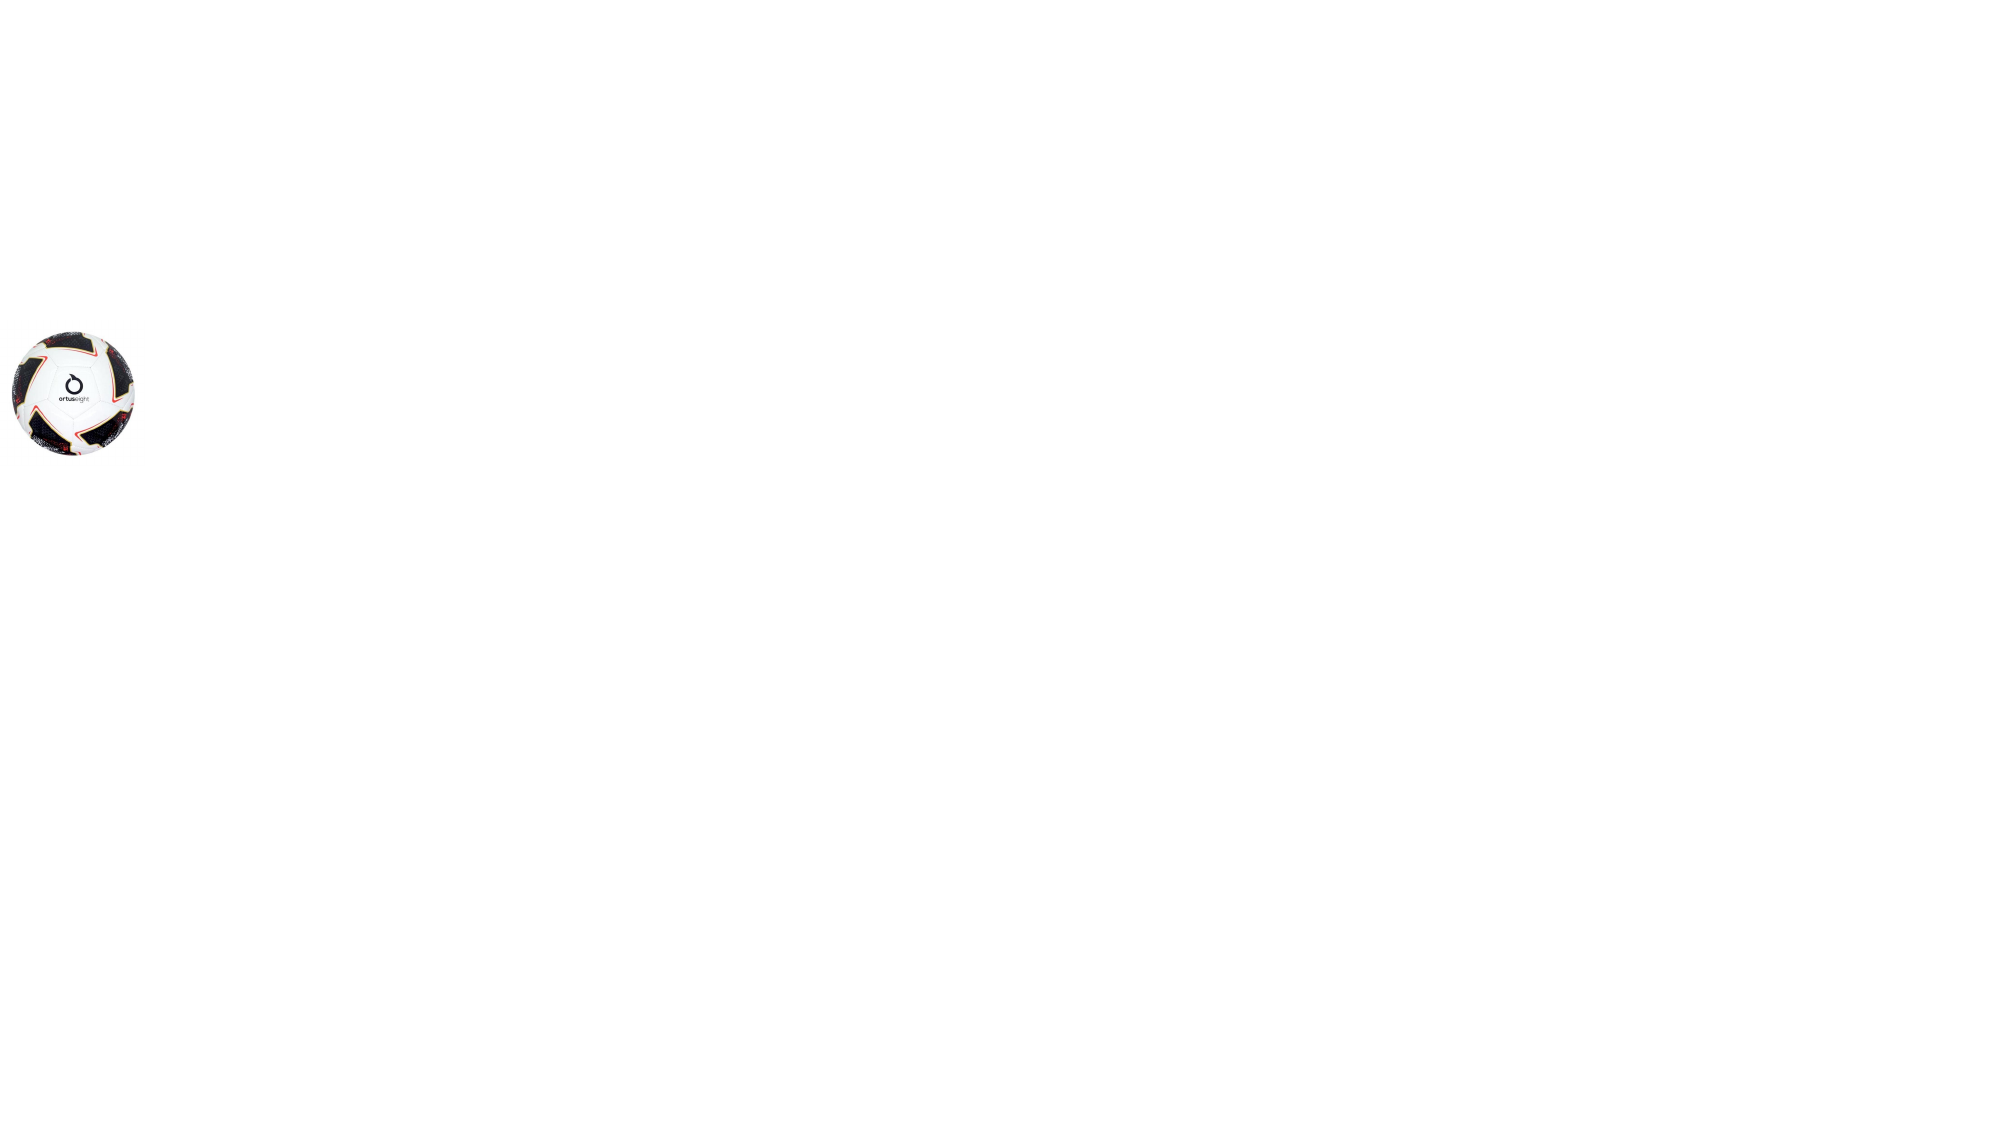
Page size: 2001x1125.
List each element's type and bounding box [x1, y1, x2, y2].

picture [0, 320, 145, 466]
